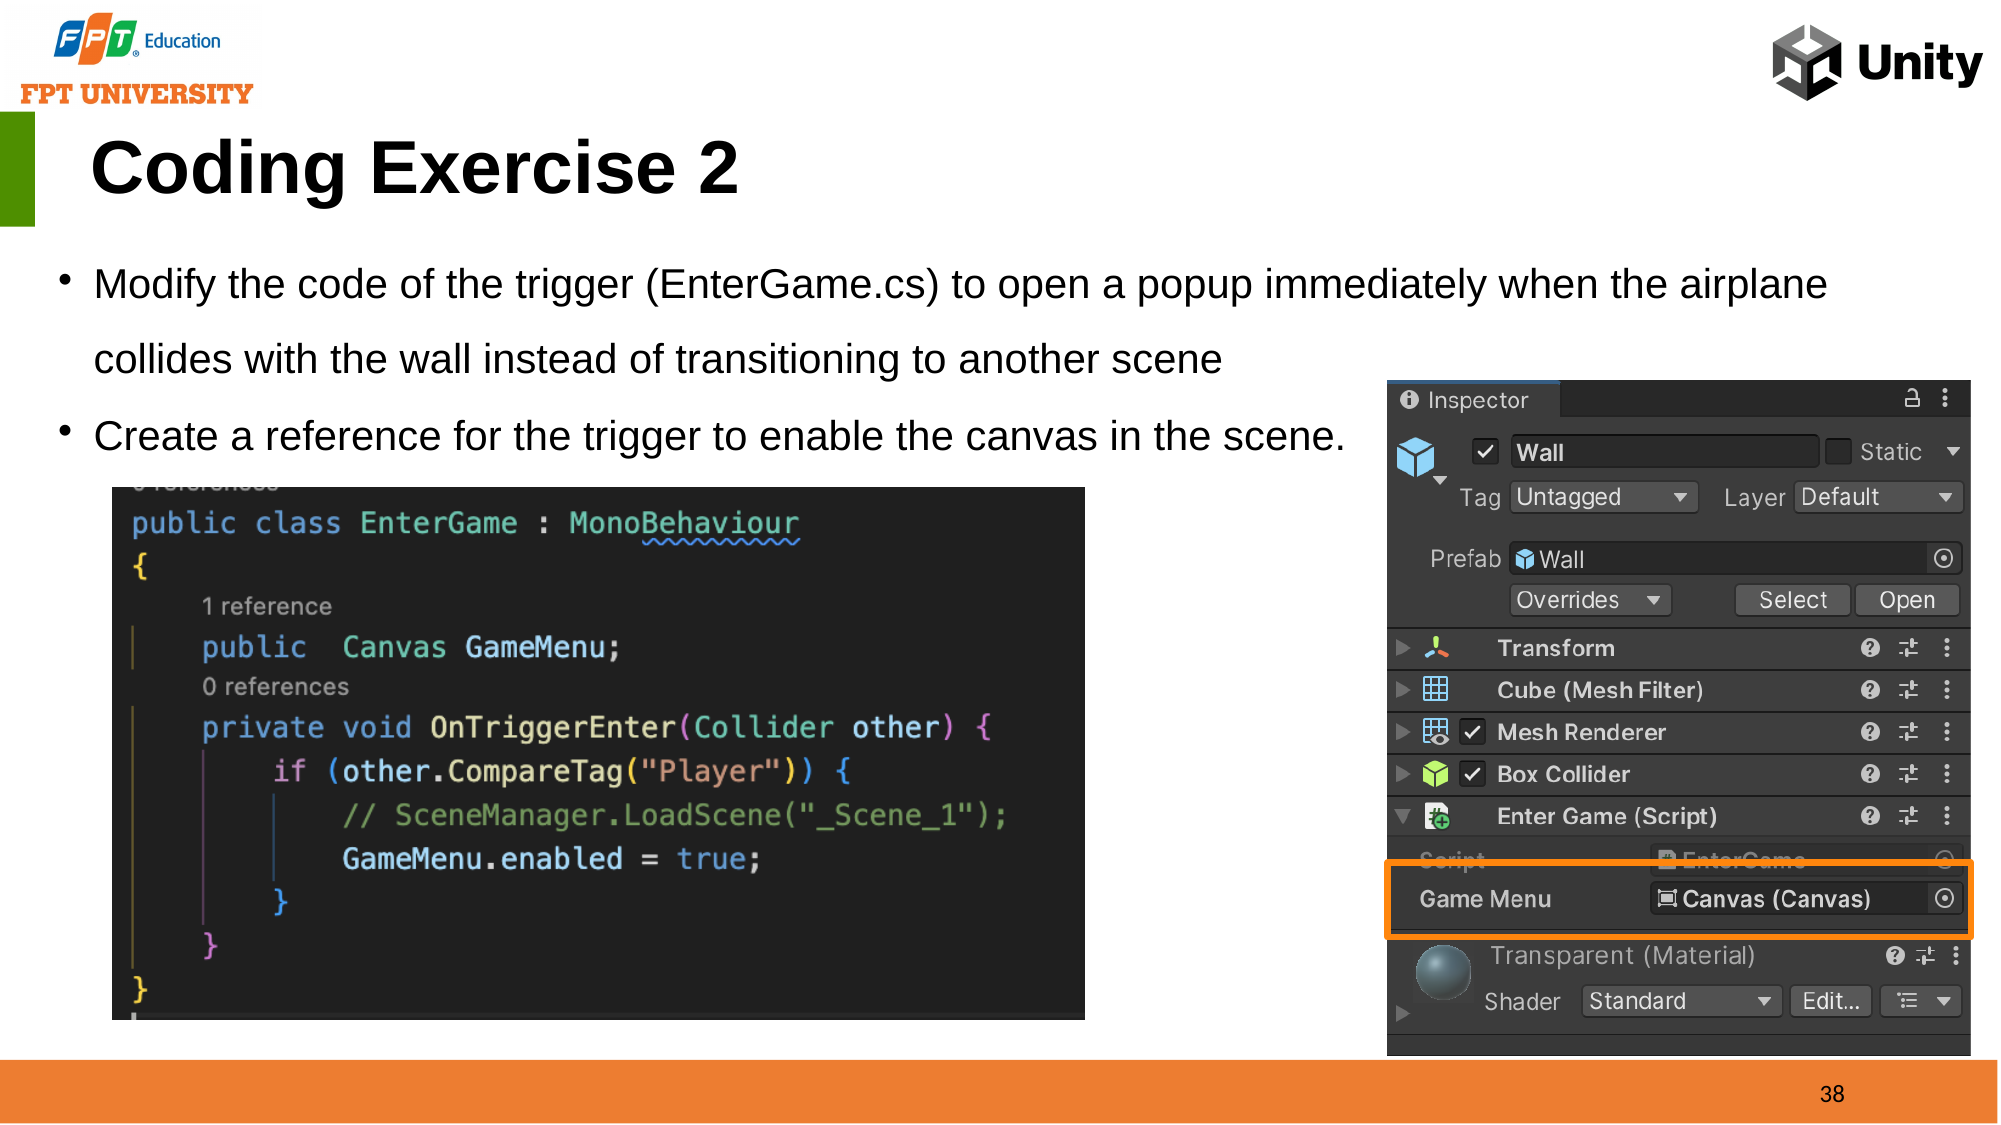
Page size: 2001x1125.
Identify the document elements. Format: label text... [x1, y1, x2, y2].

slide_number 38 [1412, 1063, 1860, 1121]
picture [112, 487, 1085, 1020]
picture [1387, 380, 1971, 1056]
text_box Coding Exercise 2 [37, 111, 1975, 227]
picture [4, 4, 262, 109]
picture [1765, 0, 1992, 126]
text_box Modify the code of the trigger (EnterGame.cs) to open a popup immediately when the airplane collides with the wall instead of transitioning to another scene Create a reference for the trigger to enable the canvas in the scene. [43, 224, 1875, 450]
